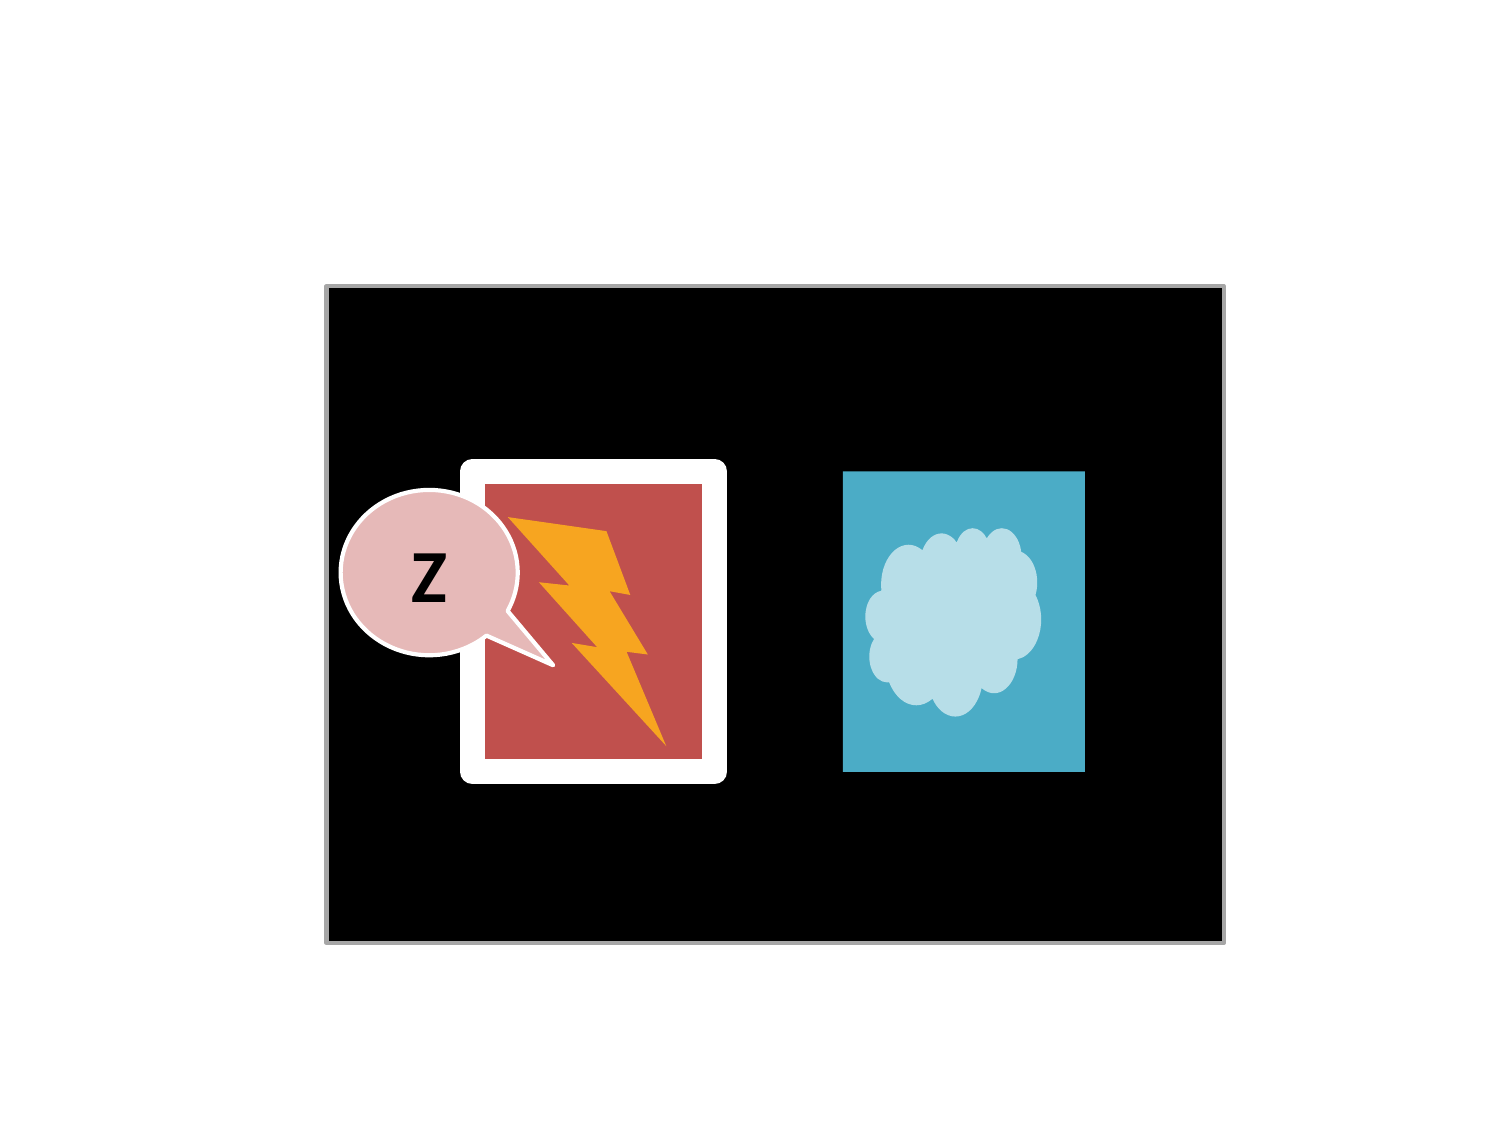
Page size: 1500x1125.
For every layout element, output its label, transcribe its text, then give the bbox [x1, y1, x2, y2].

text_box [505, 515, 669, 748]
text_box [470, 469, 717, 774]
text_box [324, 284, 1226, 945]
text_box Z [338, 487, 555, 668]
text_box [842, 471, 1086, 773]
